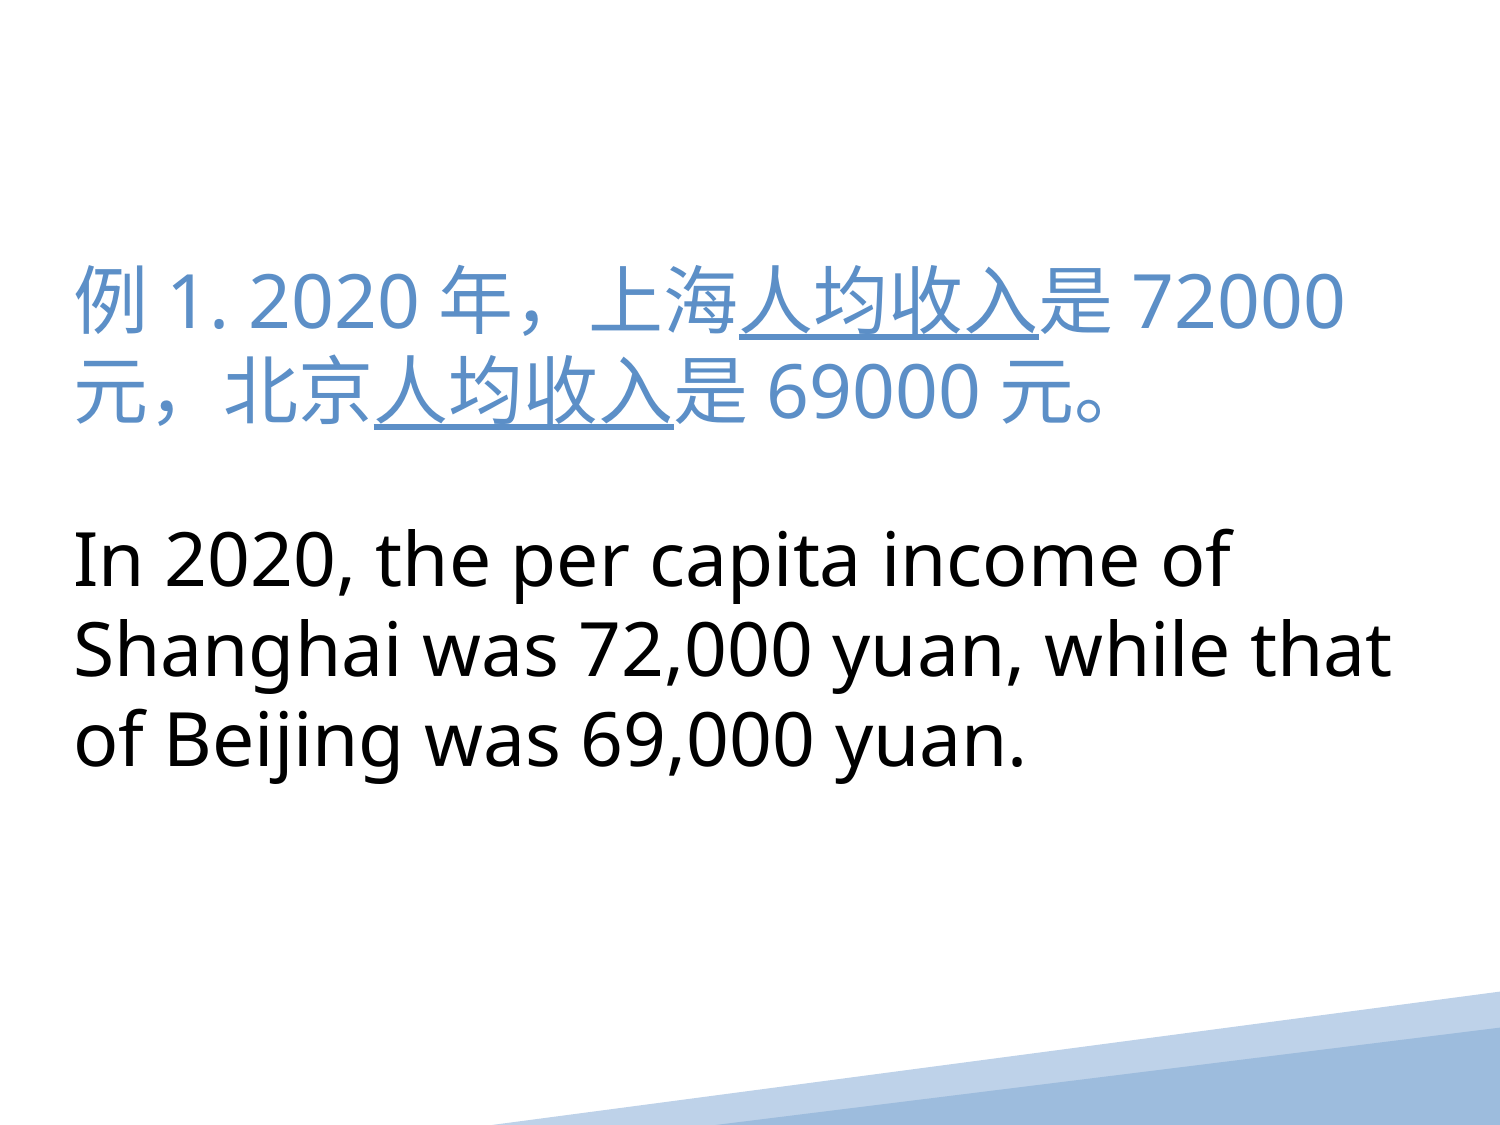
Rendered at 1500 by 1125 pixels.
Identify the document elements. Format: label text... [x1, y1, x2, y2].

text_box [492, 991, 1500, 1125]
list 例1. 2020年，上海人均收入是72000元，北京人均收入是69000元。 [58, 246, 1442, 457]
text_box In 2020, the per capita income of Shanghai was 72,000 yuan, while that of Beijing was 69,000 yuan. [58, 503, 1431, 789]
